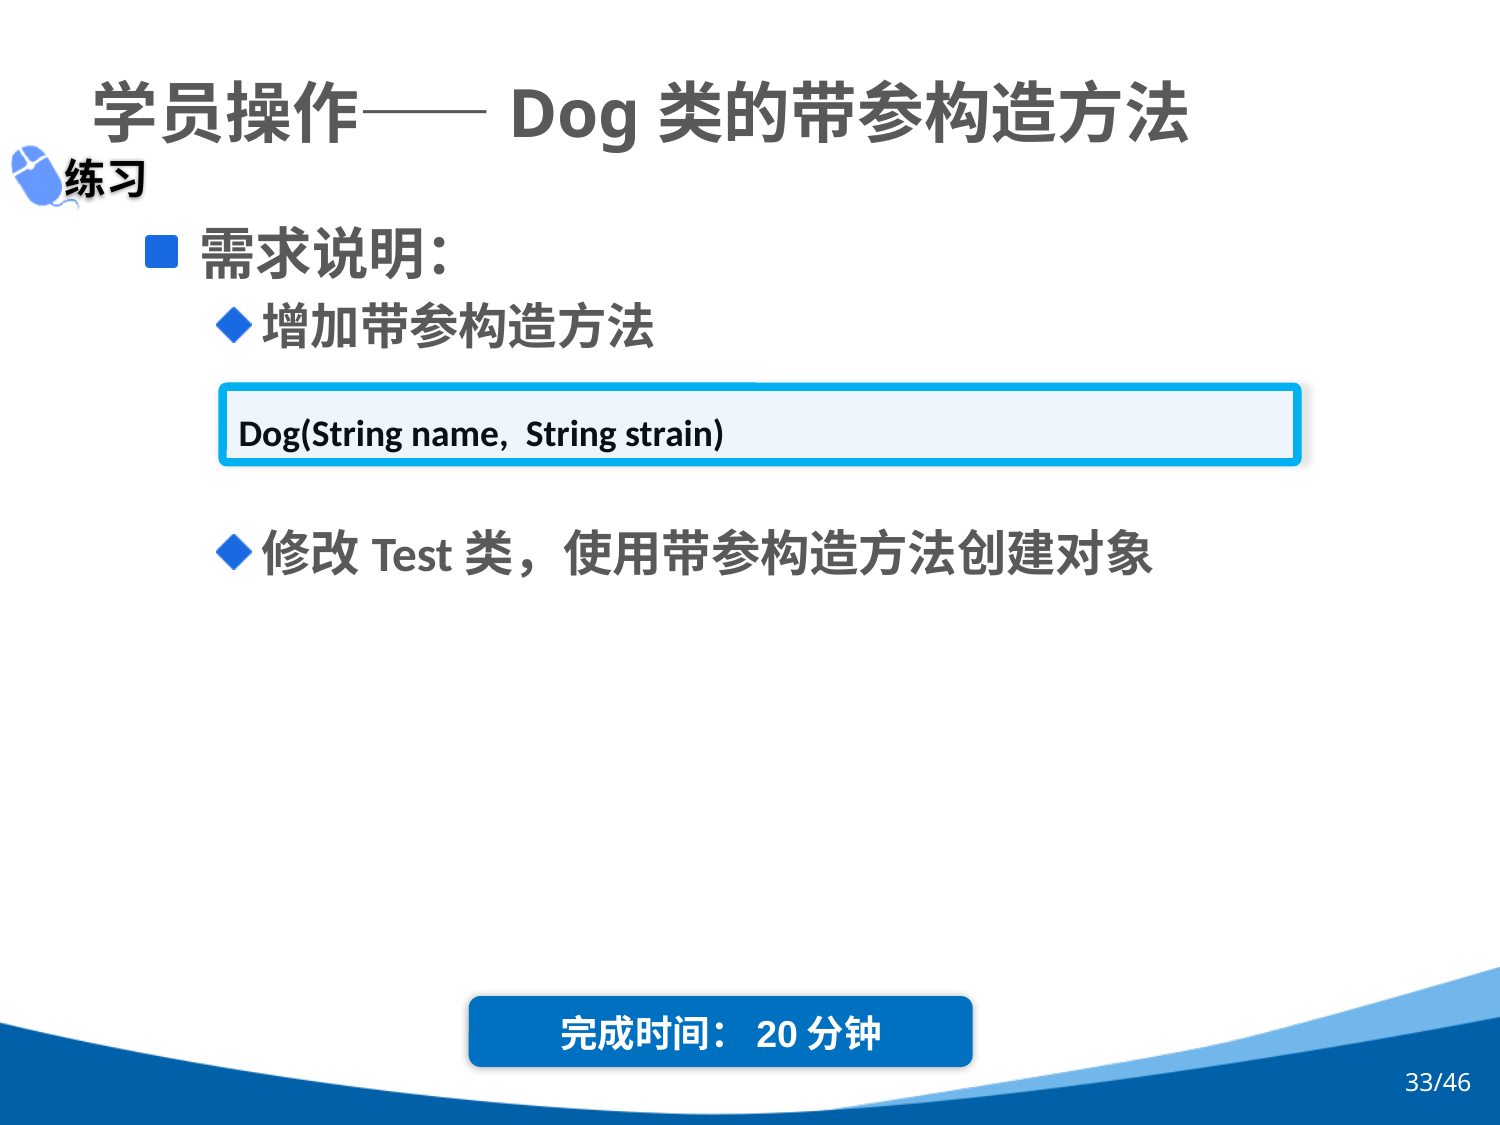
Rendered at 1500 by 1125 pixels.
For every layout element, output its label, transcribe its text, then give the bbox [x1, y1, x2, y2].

picture [0, 810, 1500, 1125]
slide_number 33/46 [1138, 1053, 1489, 1114]
title 学员操作——Dog类的带参构造方法 [75, 45, 1425, 178]
picture [216, 307, 252, 343]
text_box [468, 995, 973, 1068]
text_box Dog(String name, String strain) [222, 386, 1298, 463]
picture [216, 534, 252, 570]
picture [145, 235, 178, 268]
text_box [11, 144, 165, 212]
list 需求说明： 增加带参构造方法 修改Test类，使用带参构造方法创建对象 [128, 209, 1383, 1032]
